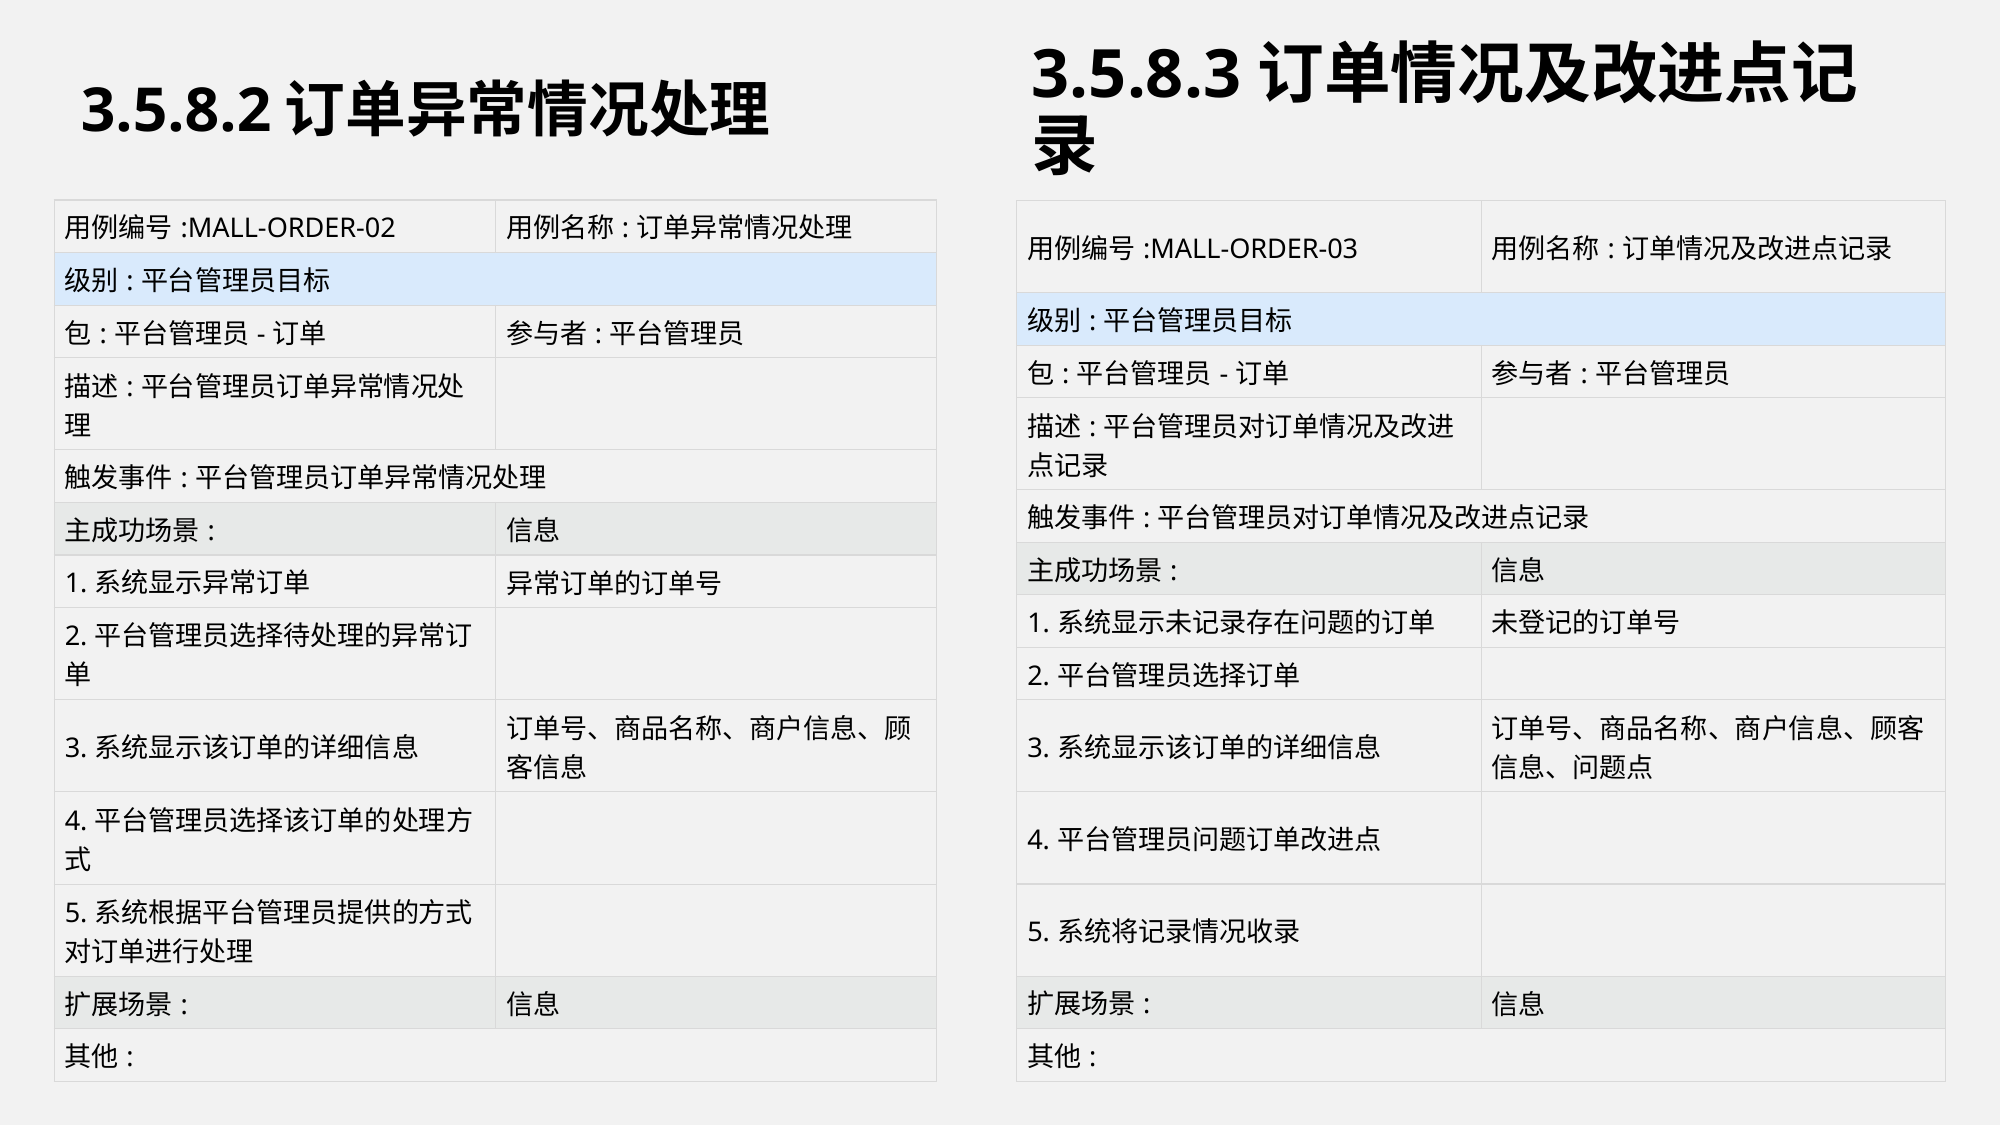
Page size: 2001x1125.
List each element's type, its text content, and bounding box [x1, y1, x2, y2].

table_cell [1482, 648, 1945, 699]
table_cell 5.系统根据平台管理员提供的方式对订单进行处理 [55, 885, 495, 976]
table_cell 4.平台管理员选择该订单的处理方式 [55, 792, 495, 884]
table_cell 信息 [1482, 543, 1945, 594]
table_cell 参与者:平台管理员 [1482, 346, 1945, 397]
table_header 用例名称:订单情况及改进点记录 [1482, 201, 1945, 292]
table_cell 2.平台管理员选择待处理的异常订单 [55, 608, 495, 699]
table_cell 主成功场景: [1017, 543, 1481, 594]
table_cell 描述:平台管理员订单异常情况处理 [55, 358, 495, 449]
table_cell 1.系统显示未记录存在问题的订单 [1017, 595, 1481, 647]
table_cell 信息 [1482, 977, 1945, 1028]
table_cell 3.系统显示该订单的详细信息 [1017, 700, 1481, 791]
table_header 用例名称:订单异常情况处理 [496, 201, 936, 252]
title 3.5.8.2订单异常情况处理 [65, 43, 815, 181]
table_cell 2.平台管理员选择订单 [1017, 648, 1481, 699]
table_cell 订单号、商品名称、商户信息、顾客信息 [496, 700, 936, 791]
table_cell 级别:平台管理员目标 [55, 253, 936, 305]
table_cell 未登记的订单号 [1482, 595, 1945, 647]
table_header 用例编号:MALL-ORDER-03 [1017, 201, 1481, 292]
table_cell 包:平台管理员-订单 [55, 306, 495, 357]
table_cell 触发事件:平台管理员对订单情况及改进点记录 [1017, 490, 1945, 542]
table_cell [496, 885, 936, 976]
table_cell 包:平台管理员-订单 [1017, 346, 1481, 397]
table_cell 4.平台管理员问题订单改进点 [1017, 792, 1481, 883]
table_cell 5.系统将记录情况收录 [1017, 885, 1481, 976]
table_cell 信息 [496, 977, 936, 1028]
table_cell 3.系统显示该订单的详细信息 [55, 700, 495, 791]
table_cell 1.系统显示异常订单 [55, 556, 495, 607]
table_cell 其他: [55, 1029, 936, 1081]
table_cell 描述:平台管理员对订单情况及改进点记录 [1017, 398, 1481, 489]
table_header 用例编号:MALL-ORDER-02 [55, 201, 495, 252]
table_cell 扩展场景: [55, 977, 495, 1028]
table_cell [496, 792, 936, 884]
table_cell [496, 358, 936, 449]
table_cell 主成功场景: [55, 503, 495, 554]
table_cell [1482, 398, 1945, 489]
table_cell 其他: [1017, 1029, 1945, 1081]
table_cell 参与者:平台管理员 [496, 306, 936, 357]
text_box 3.5.8.3订单情况及改进点记录 [1016, 43, 1935, 180]
table_cell [1482, 885, 1945, 976]
table_cell 订单号、商品名称、商户信息、顾客信息、问题点 [1482, 700, 1945, 791]
table_cell 异常订单的订单号 [496, 556, 936, 607]
table_cell 级别:平台管理员目标 [1017, 293, 1945, 345]
table_cell 扩展场景: [1017, 977, 1481, 1028]
table_cell 触发事件:平台管理员订单异常情况处理 [55, 450, 936, 502]
table_cell 信息 [496, 503, 936, 554]
table_cell [496, 608, 936, 699]
table_cell [1482, 792, 1945, 883]
